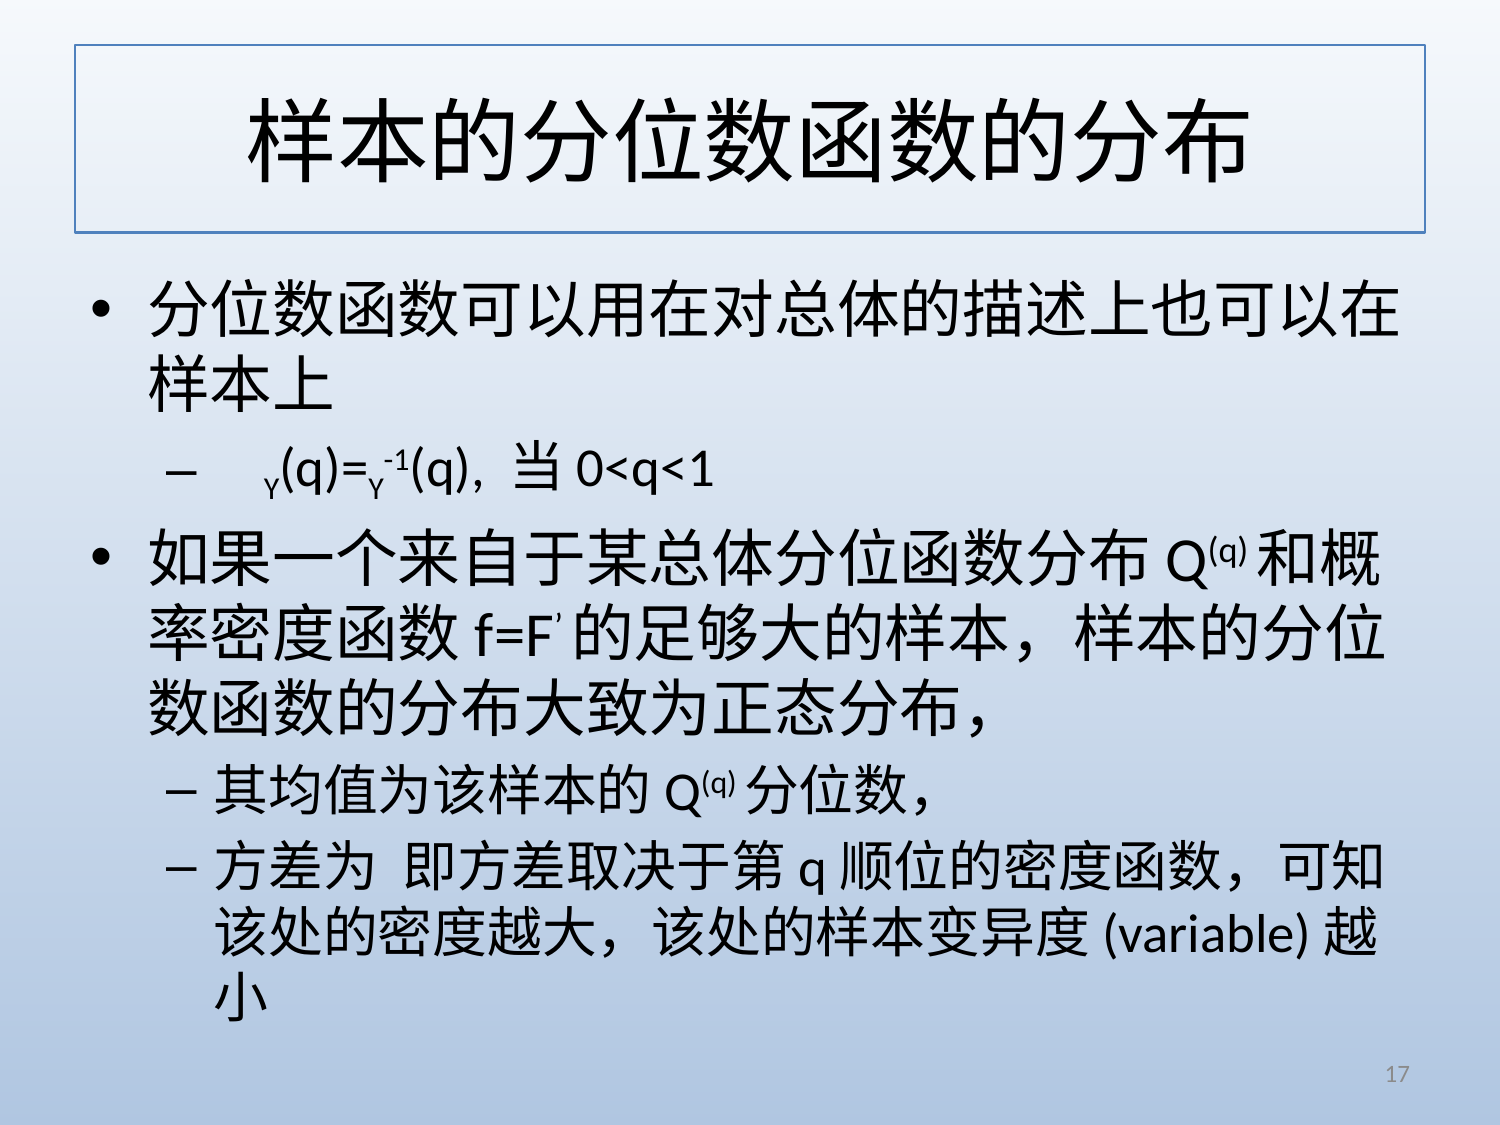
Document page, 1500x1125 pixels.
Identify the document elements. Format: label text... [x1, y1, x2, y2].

title 样本的分位数函数的分布 [74, 44, 1426, 234]
slide_number 17 [1074, 1042, 1425, 1103]
